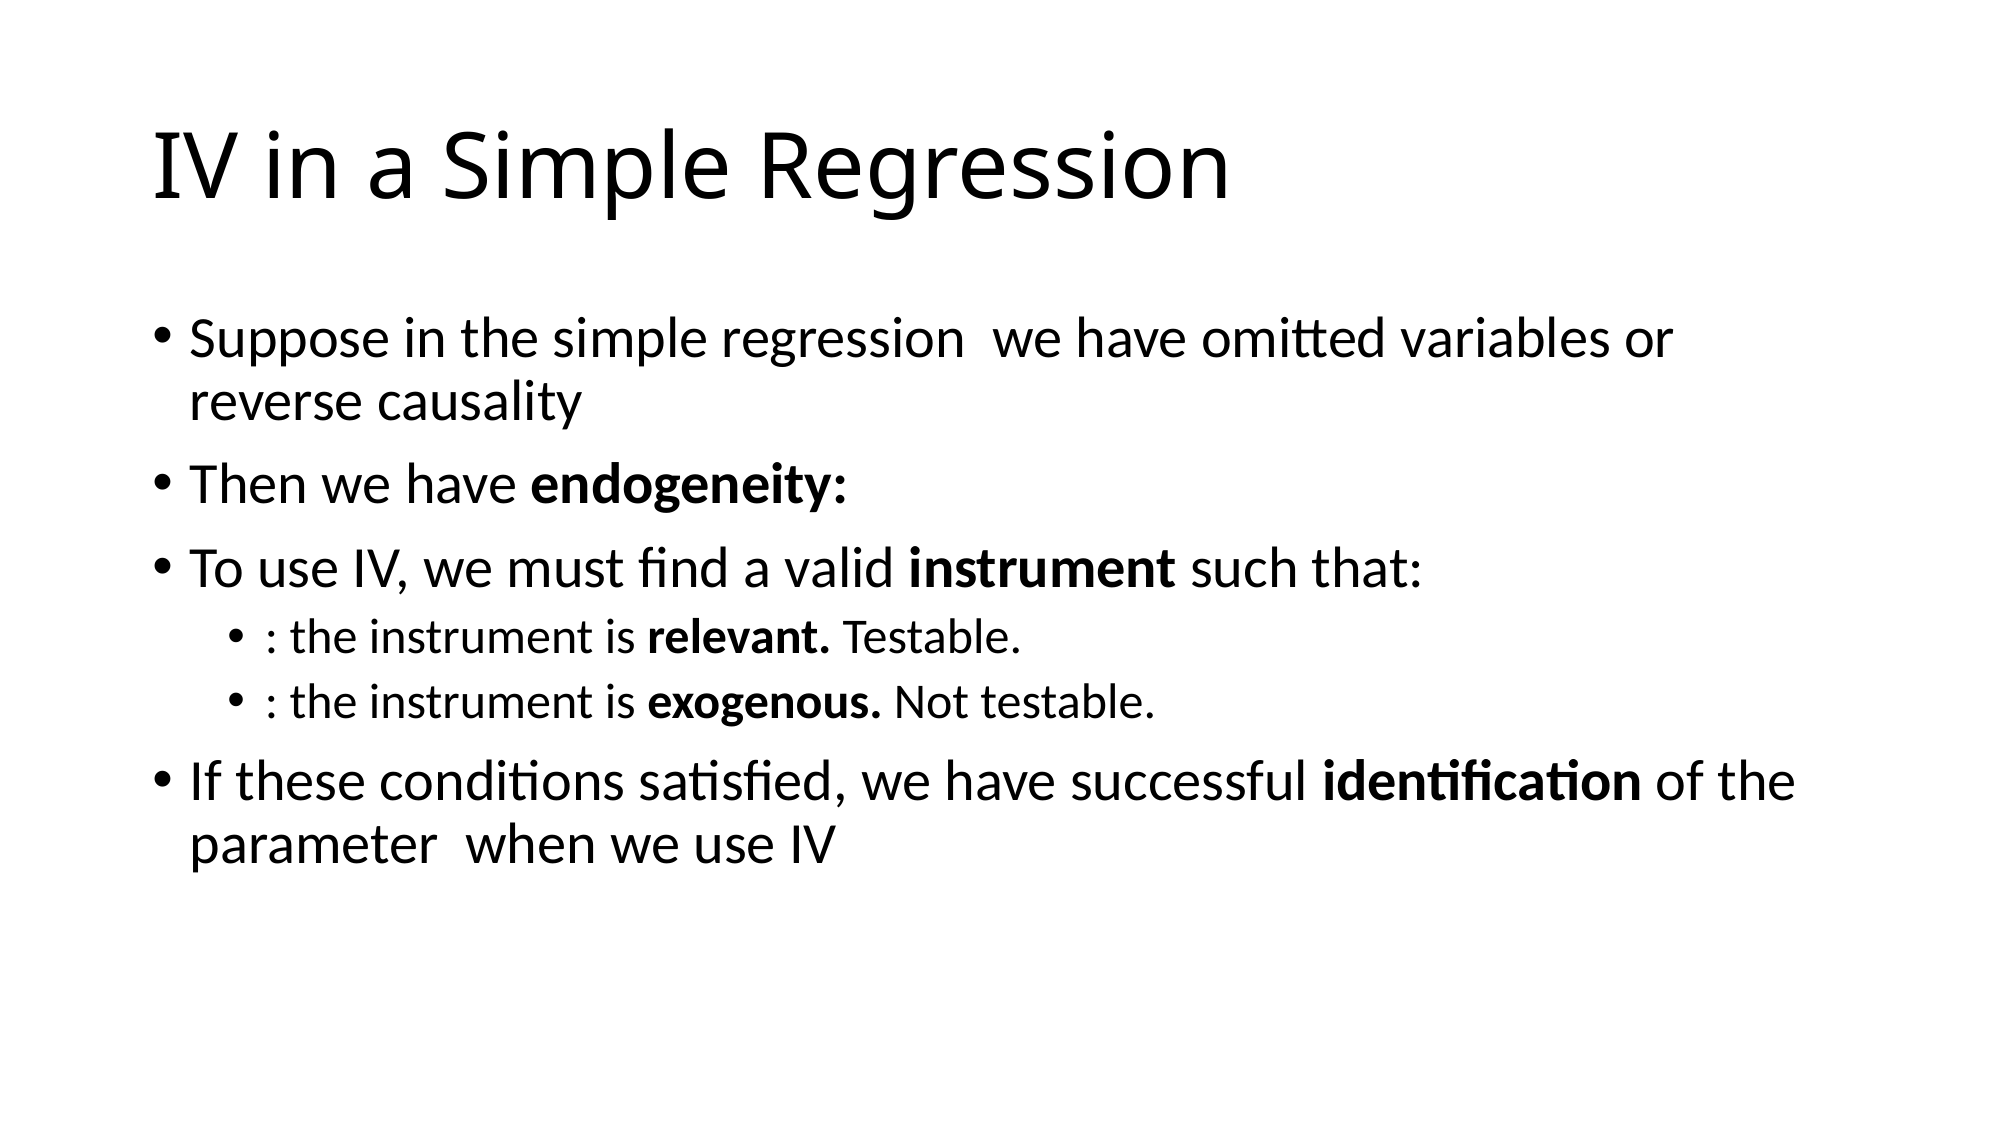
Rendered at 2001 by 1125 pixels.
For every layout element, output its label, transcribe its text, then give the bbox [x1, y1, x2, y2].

title IV in a Simple Regression [137, 59, 1863, 278]
